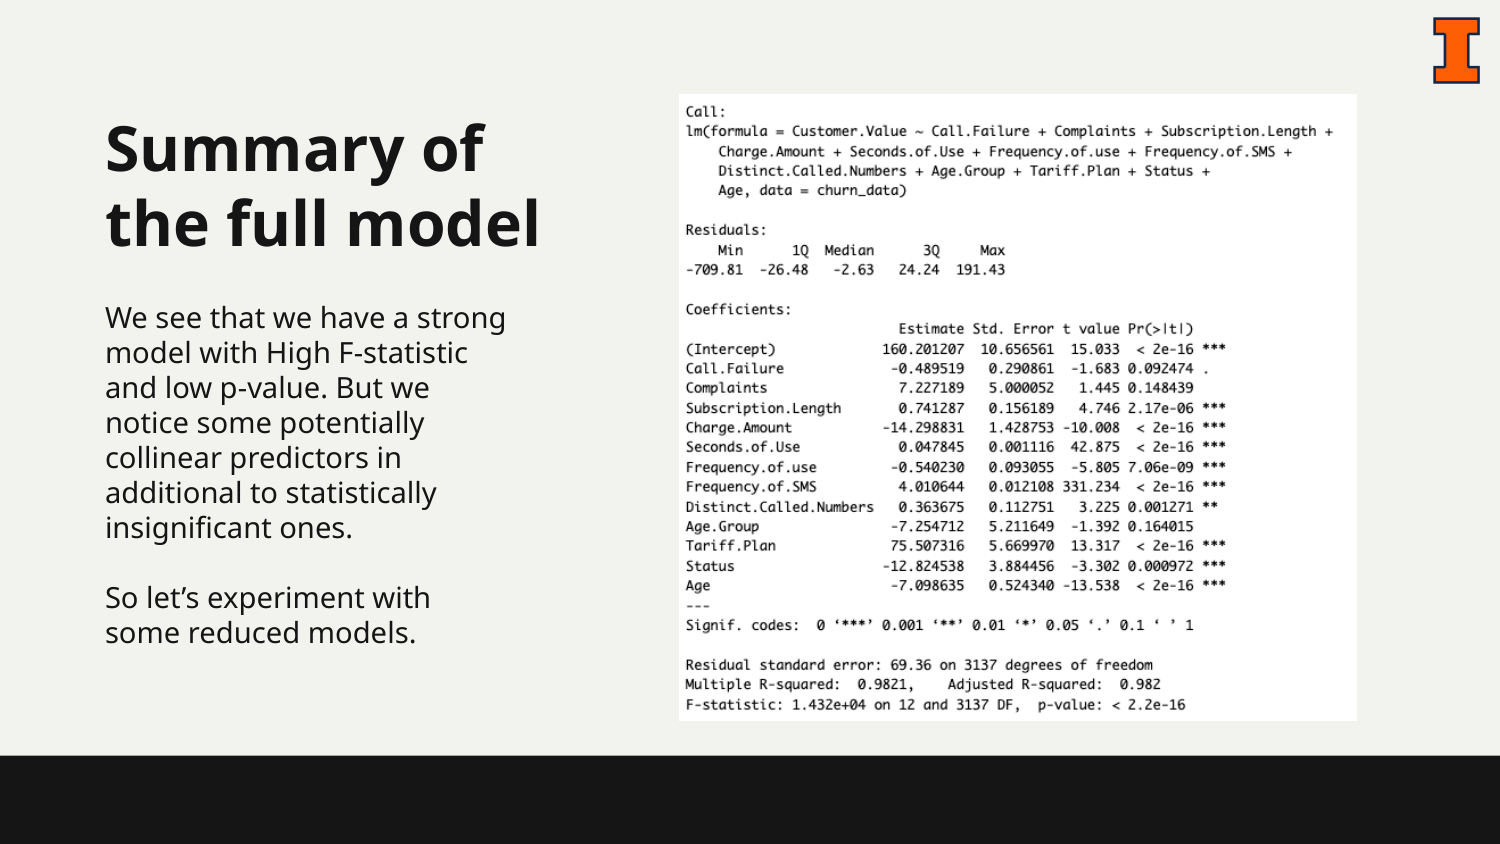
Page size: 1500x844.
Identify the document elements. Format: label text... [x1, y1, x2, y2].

picture [1433, 17, 1480, 85]
picture [679, 93, 1357, 722]
text_box We see that we have a strong model with High F-statistic and low p-value. But we notice some potentially collinear predictors in additional to statistically insignificant ones. So let’s experiment with some reduced models. [90, 284, 527, 582]
title Summary of the full model [90, 94, 662, 188]
